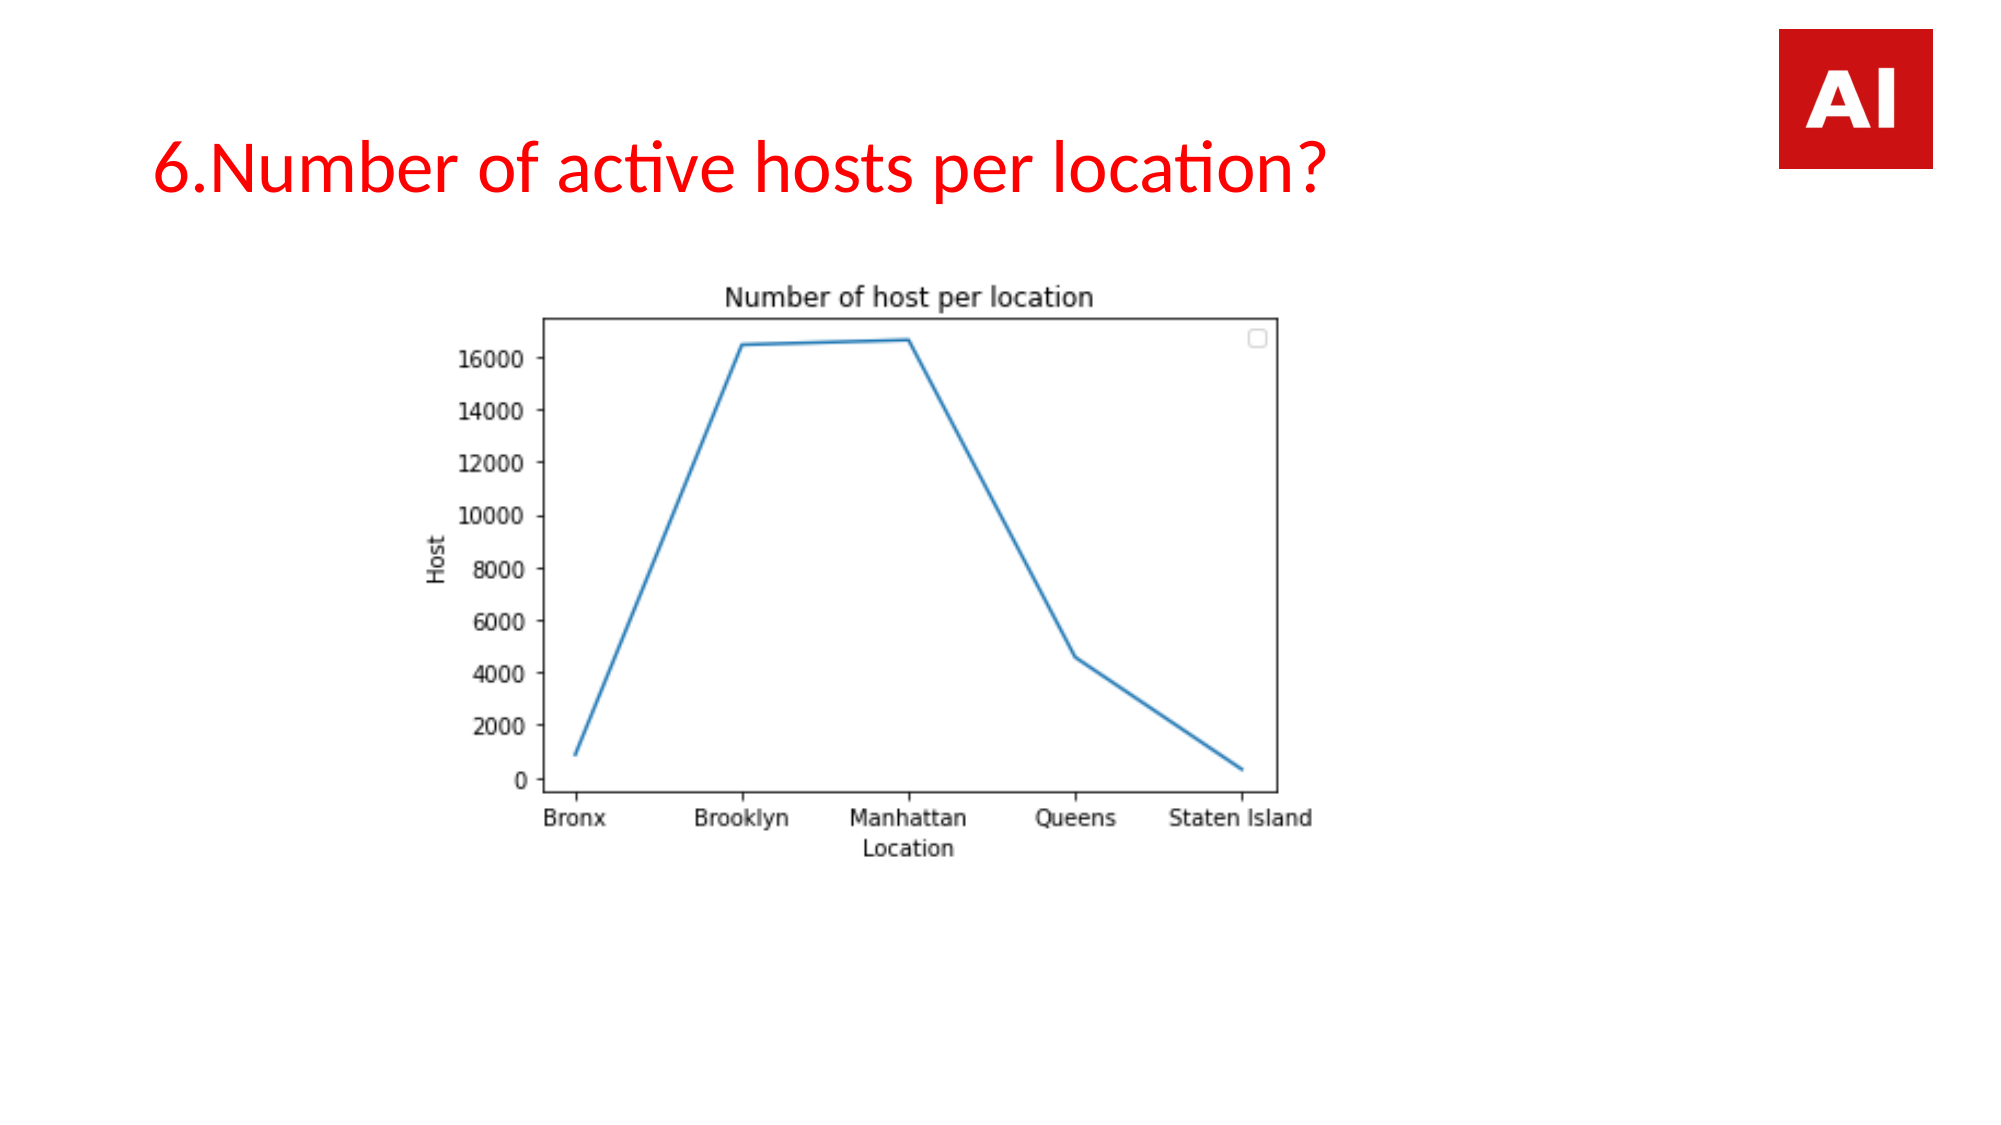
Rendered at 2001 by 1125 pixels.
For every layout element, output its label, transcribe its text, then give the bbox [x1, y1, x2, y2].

title 6.Number of active hosts per location? [137, 59, 1863, 278]
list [413, 276, 1326, 870]
picture [1779, 29, 1933, 169]
